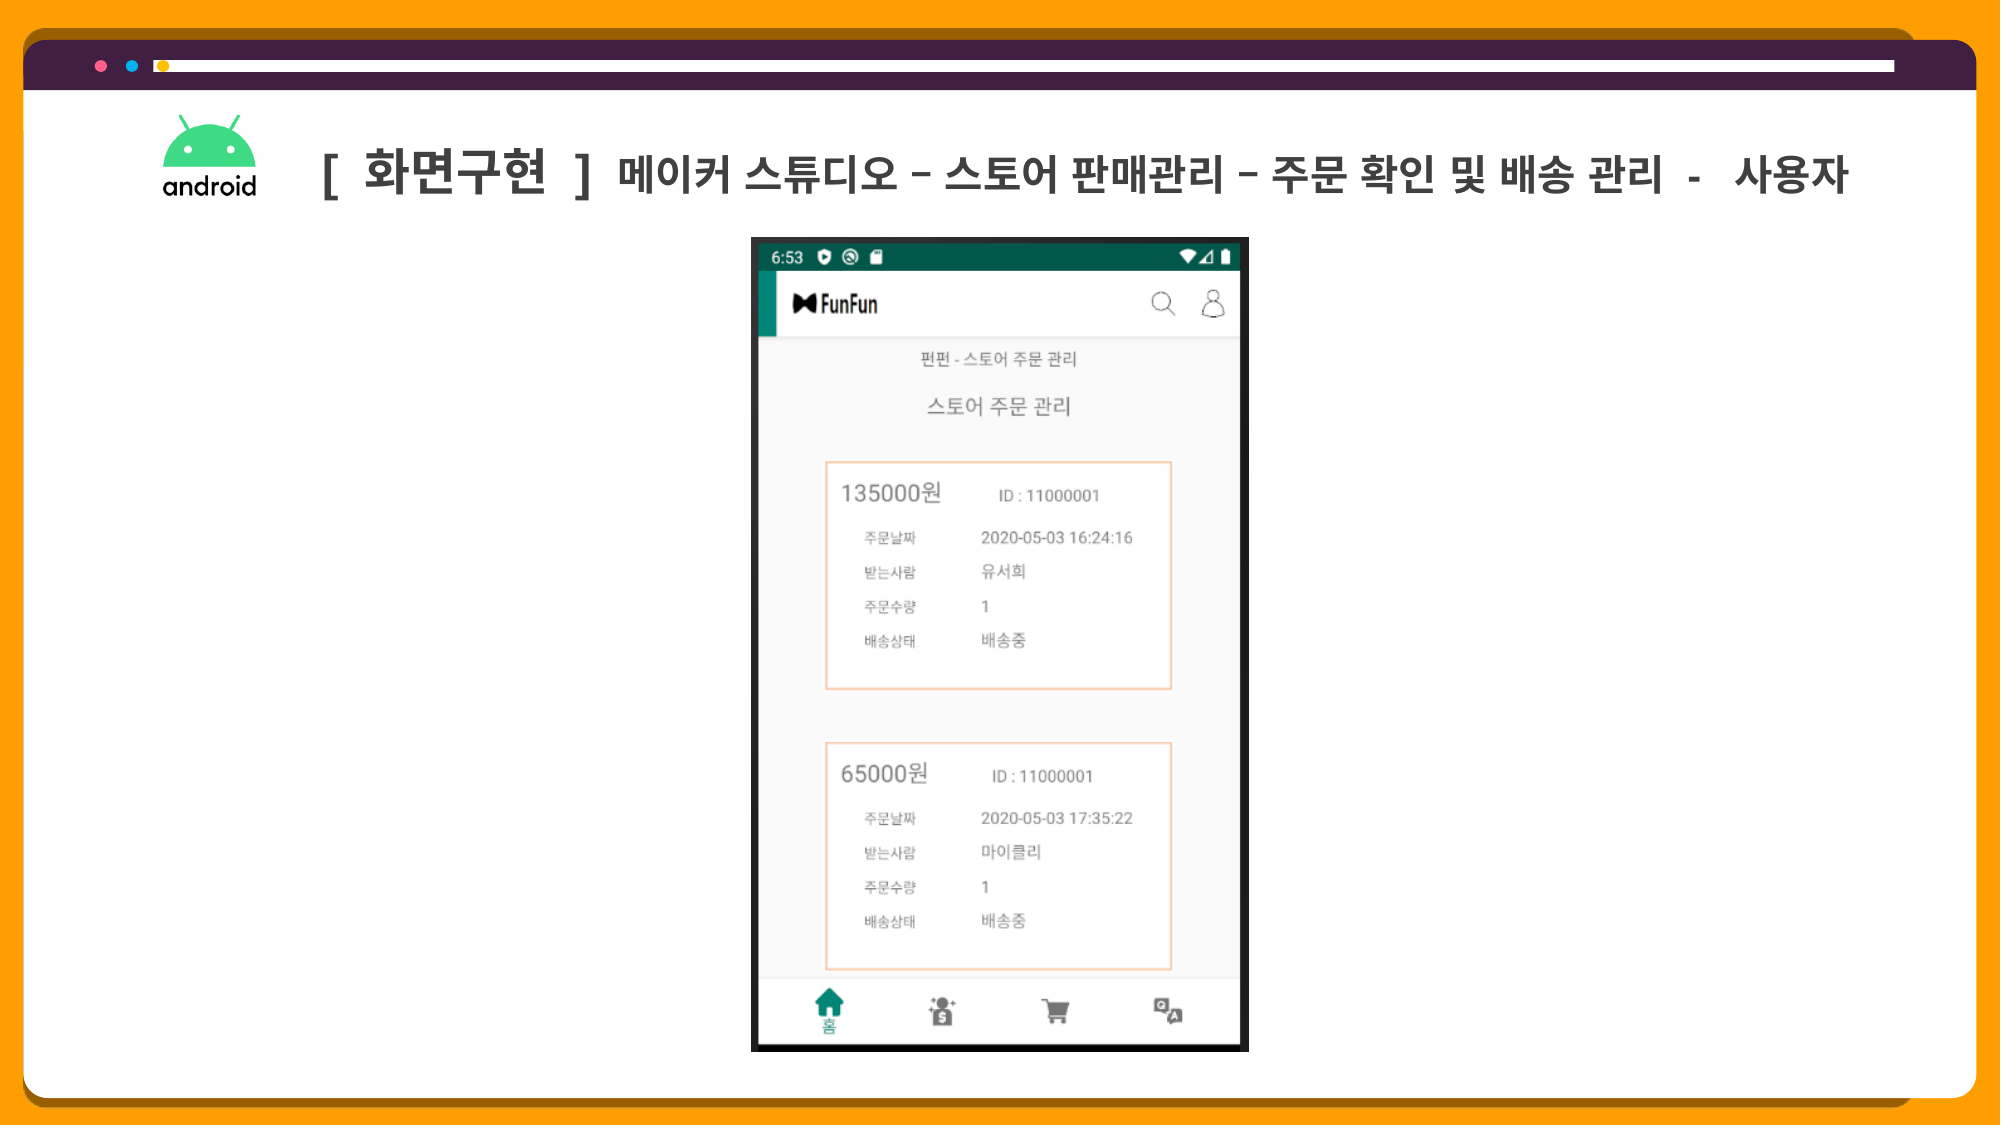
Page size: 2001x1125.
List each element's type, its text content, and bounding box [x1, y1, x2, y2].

text_box [22, 38, 1978, 92]
text_box [124, 59, 140, 73]
picture [751, 237, 1249, 1052]
text_box [167, 59, 1896, 73]
picture [114, 91, 304, 218]
text_box [152, 59, 159, 73]
text_box [93, 59, 109, 73]
text_box [22, 92, 1978, 1100]
text_box [ 화면구현 ] 메이커 스튜디오 – 스토어 판매관리 – 주문 확인 및 배송 관리 - 사용자 [306, 102, 1966, 208]
text_box [155, 59, 171, 73]
